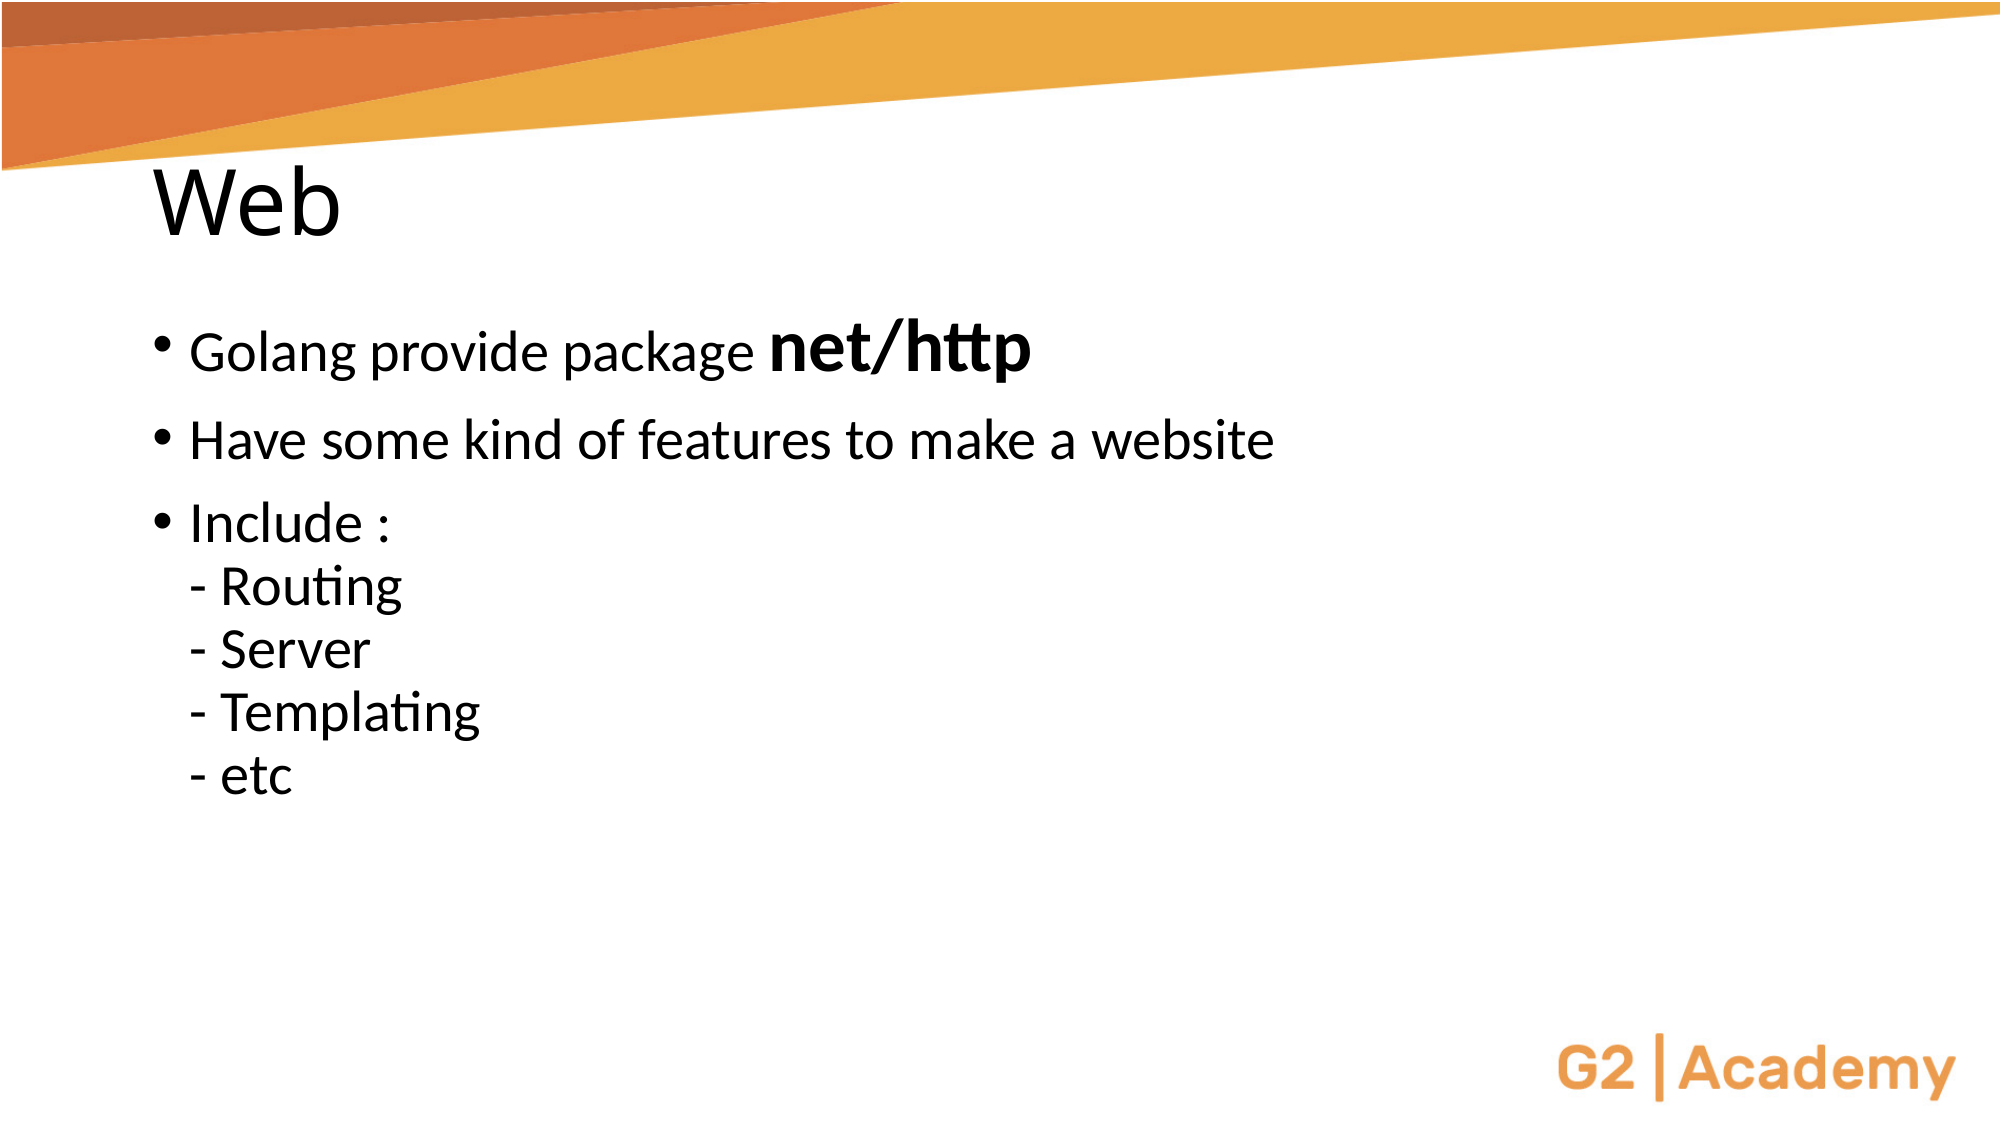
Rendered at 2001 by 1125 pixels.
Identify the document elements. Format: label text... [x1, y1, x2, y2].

list Golang provide package net/http Have some kind of features to make a website Include : - Routing - Server - Templating - etc [137, 299, 1863, 1014]
title Web [137, 135, 1863, 278]
picture [1, 2, 2000, 1125]
